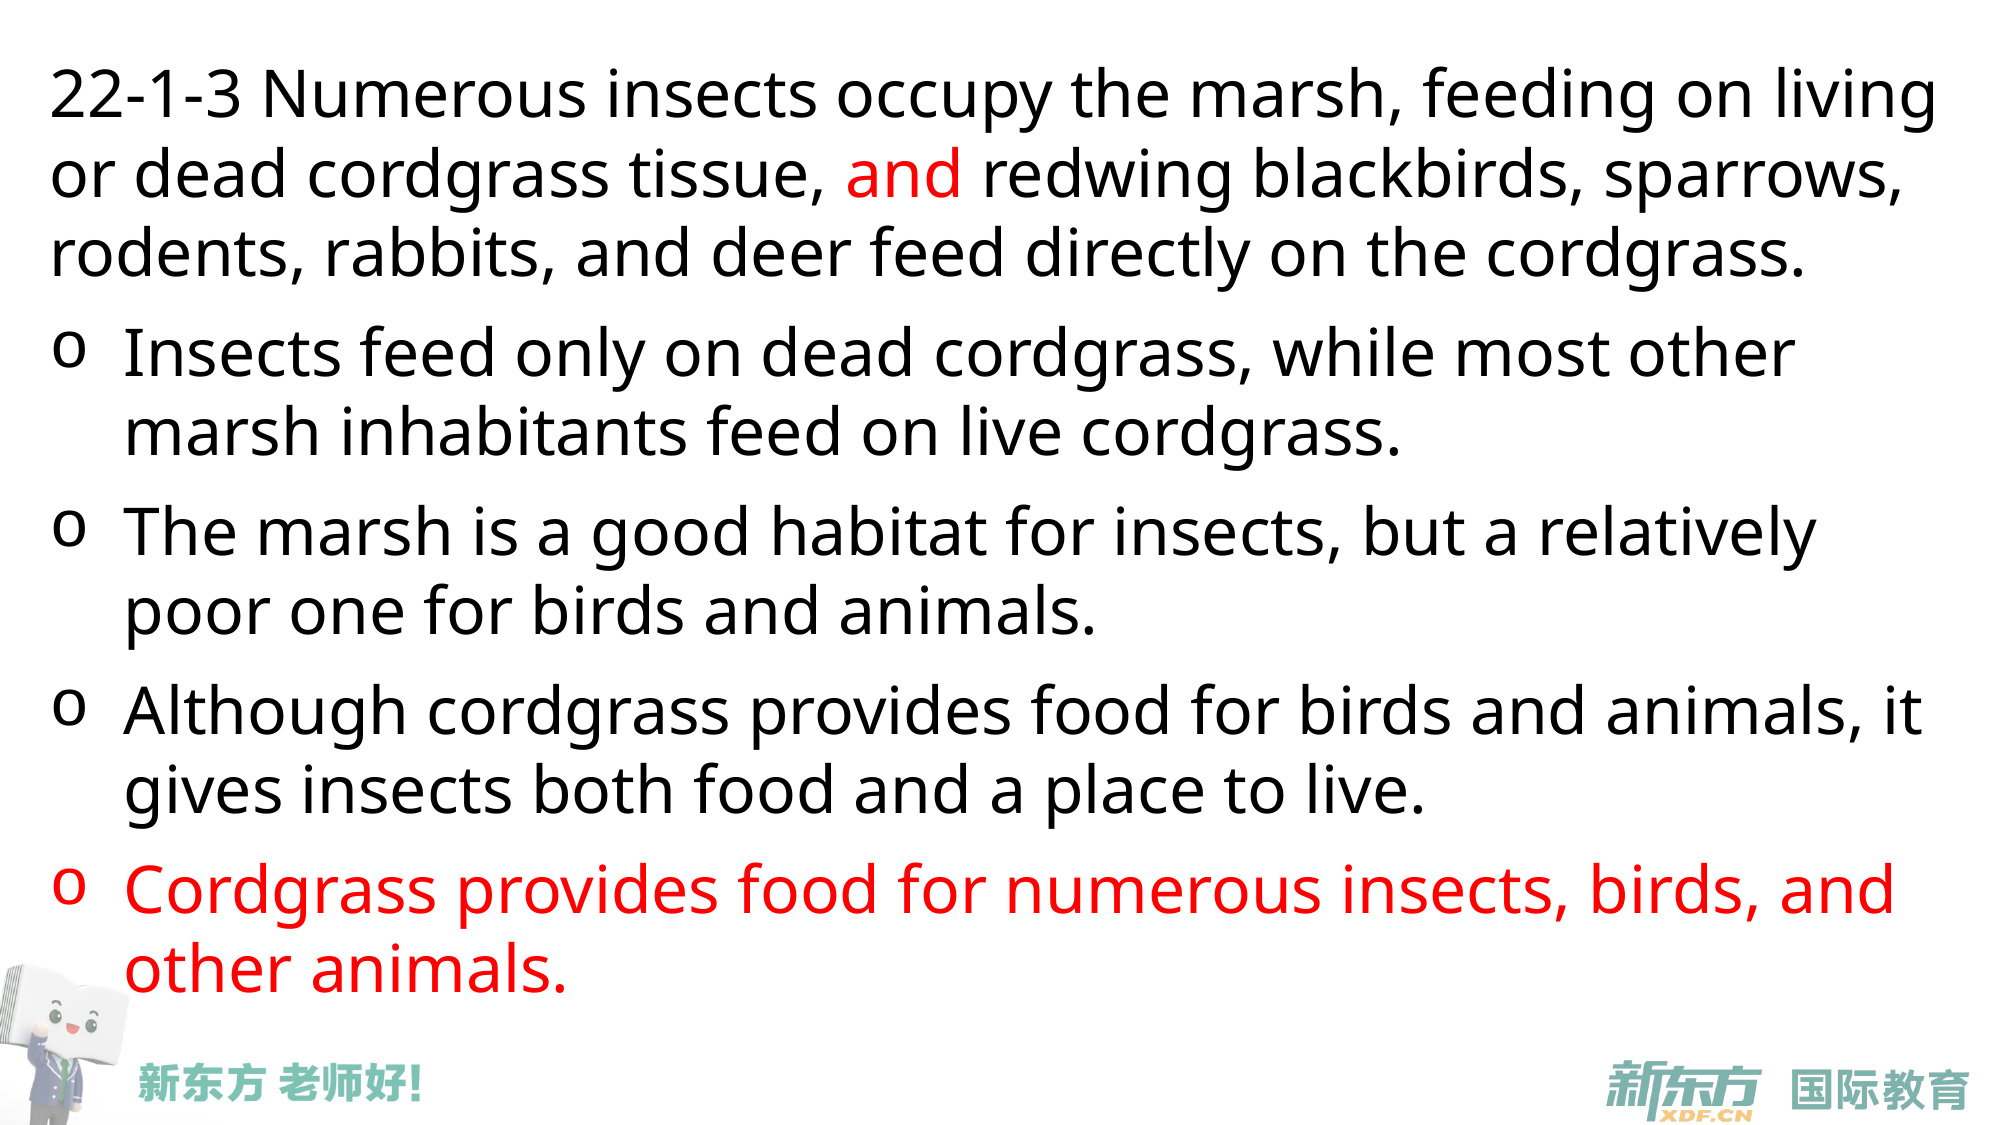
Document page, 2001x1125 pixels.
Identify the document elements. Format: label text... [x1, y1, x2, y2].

list 22-1-3 Numerous insects occupy the marsh, feeding on living or dead cordgrass tissue, and redwing blackbirds, sparrows, rodents, rabbits, and deer feed directly on the cordgrass. Insects feed only on dead cordgrass, while most other marsh inhabitants feed on live cordgrass. The marsh is a good habitat for insects, but a relatively poor one for birds and animals. Although cordgrass provides food for birds and animals, it gives insects both food and a place to live. Cordgrass provides food for numerous insects, birds, and other animals. [41, 43, 1959, 1032]
table_cell [1572, 1036, 2000, 1125]
table_cell [138, 1062, 420, 1102]
